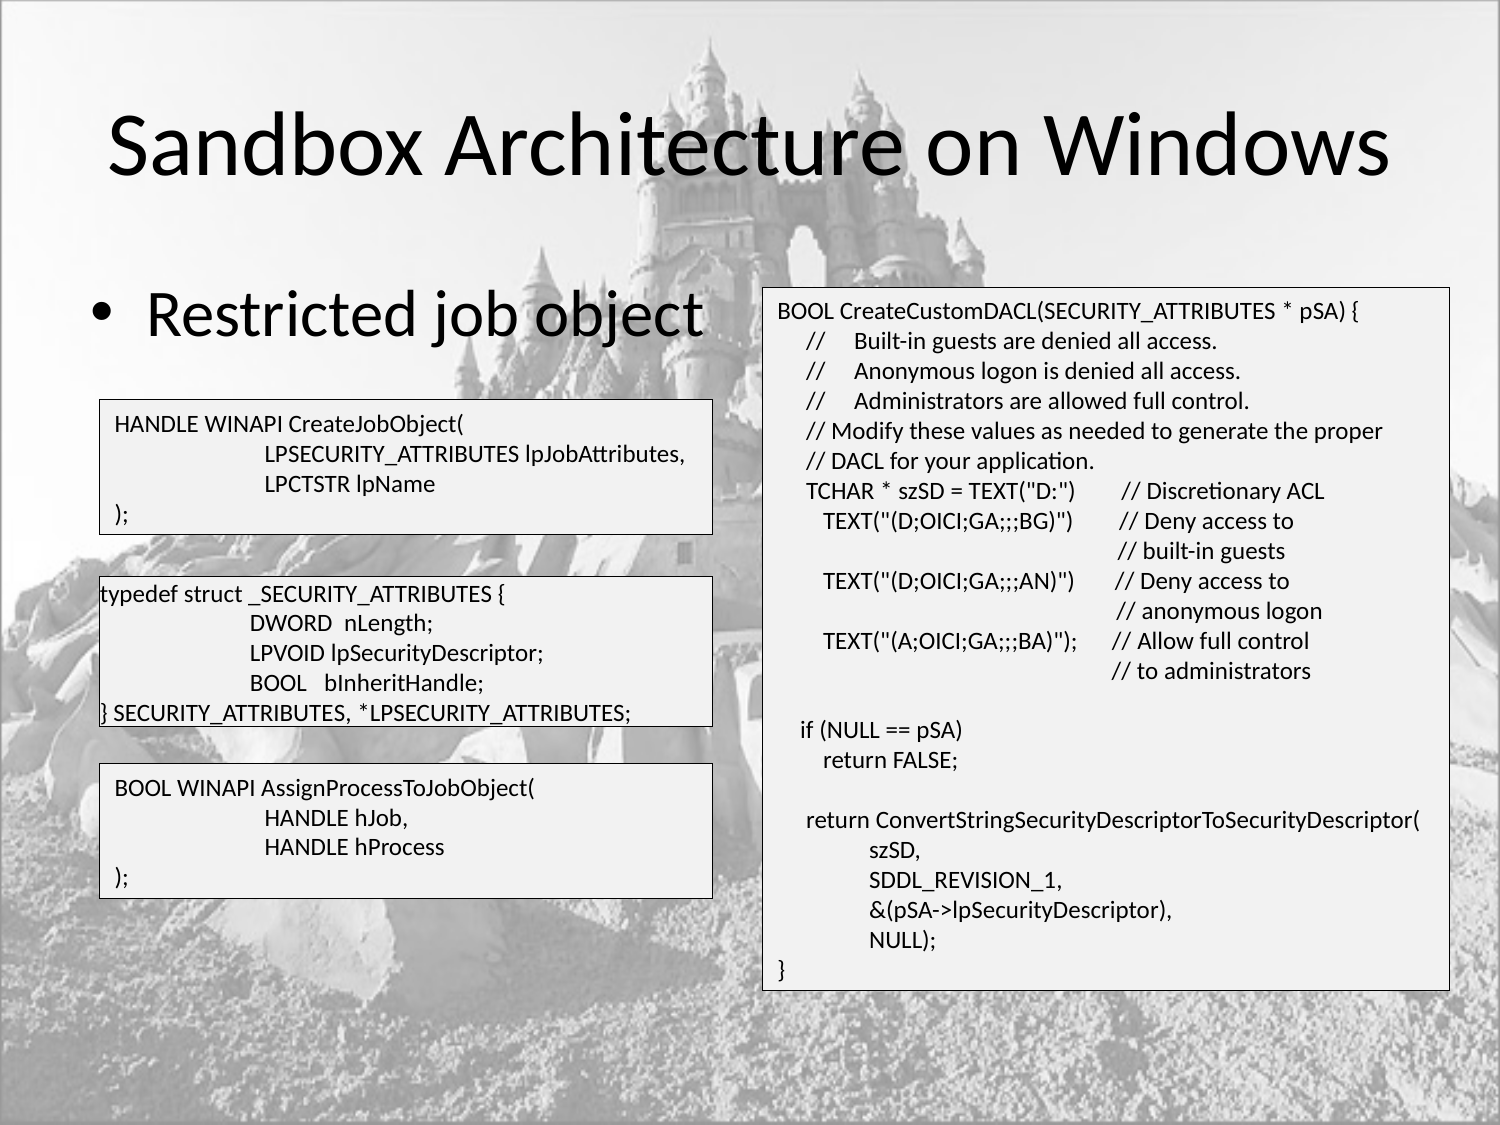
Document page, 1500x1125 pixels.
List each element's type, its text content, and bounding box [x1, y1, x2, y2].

title Future Potential [0, 0, 1500, 1125]
text_box BOOL CreateCustomDACL(SECURITY_ATTRIBUTES * pSA) { // Built-in guests are denied all access. // Anonymous logon is denied all access. // Administrators are allowed full control. // Modify these values as needed to generate the proper // DACL for your application. TCHAR * szSD = TEXT("D:") // Discretionary ACL TEXT("(D;OICI;GA;;;BG)") // Deny access to // built-in guests TEXT("(D;OICI;GA;;;AN)") // Deny access to // anonymous logon TEXT("(A;OICI;GA;;;BA)"); // Allow full control // to administrators if (NULL == pSA) return FALSE; return ConvertStringSecurityDescriptorToSecurityDescriptor( szSD, SDDL_REVISION_1, &(pSA->lpSecurityDescriptor), NULL); } [762, 287, 1450, 991]
text_box BOOL WINAPI AssignProcessToJobObject( HANDLE hJob, HANDLE hProcess ); [99, 763, 713, 899]
title Sandbox Architecture on Windows [75, 45, 1425, 233]
text_box HANDLE WINAPI CreateJobObject( LPSECURITY_ATTRIBUTES lpJobAttributes, LPCTSTR lpName ); [99, 399, 713, 535]
list Restricted job object [75, 262, 1425, 1005]
text_box typedef struct _SECURITY_ATTRIBUTES { DWORD nLength; LPVOID lpSecurityDescriptor; BOOL bInheritHandle; } SECURITY_ATTRIBUTES, *LPSECURITY_ATTRIBUTES; [99, 576, 713, 727]
